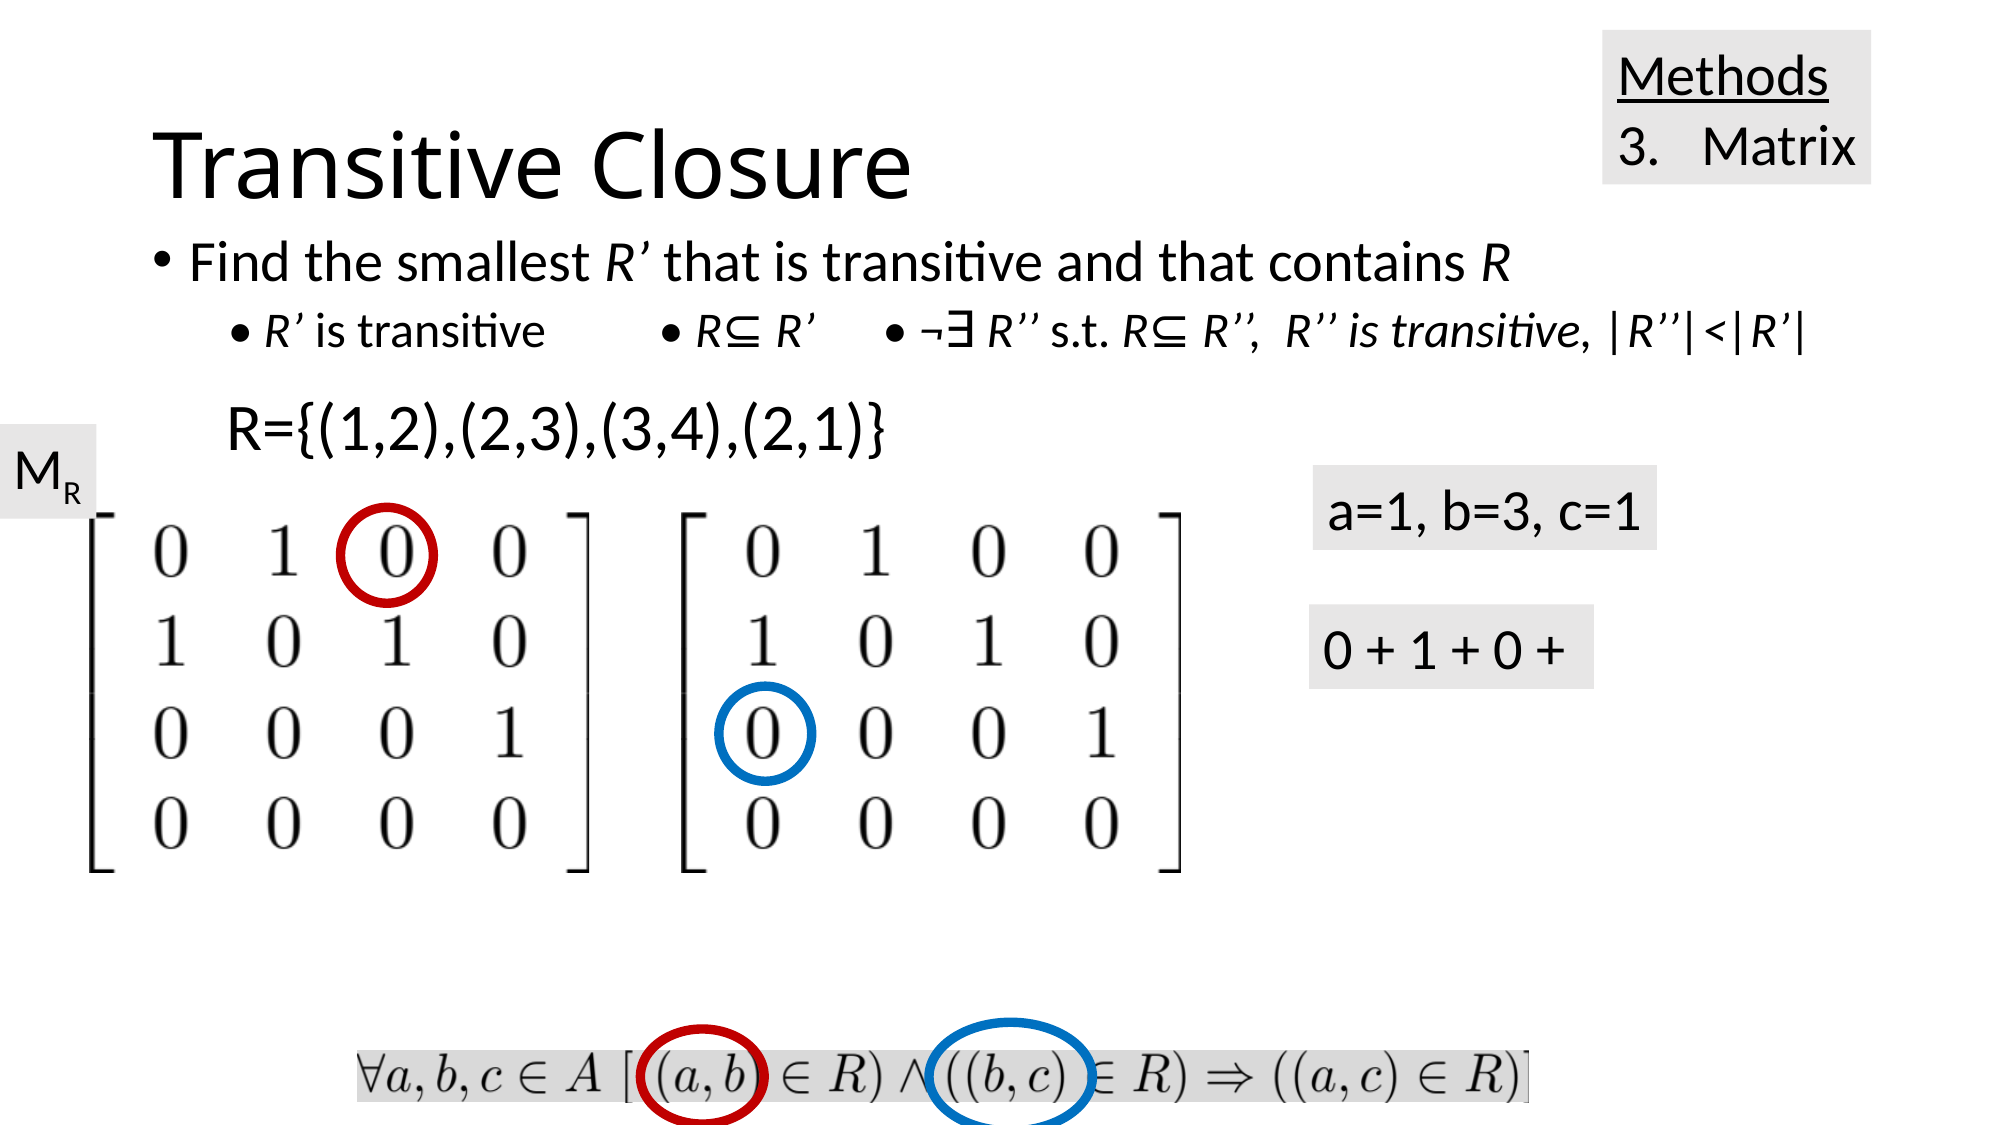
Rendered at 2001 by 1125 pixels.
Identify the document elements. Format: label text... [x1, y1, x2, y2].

text_box [366, 506, 408, 511]
text_box a=1, b=3, c=1 [1312, 465, 1657, 550]
text_box Methods 3. Matrix [1602, 29, 1872, 185]
picture [89, 511, 590, 873]
text_box R={(1,2),(2,3),(3,4),(2,1)} [211, 376, 1863, 471]
title Transitive Closure [137, 59, 1863, 223]
picture [356, 1049, 1529, 1103]
text_box MR [0, 424, 97, 519]
list Find the smallest R’ that is transitive and that contains R • R’ is transitive • R⊆ R’ • ¬∃ R’’ s.t. R⊆ R’’, R’’ is transitive, |R’’|<|R’| [137, 223, 1863, 938]
picture [680, 511, 1182, 873]
text_box [937, 1103, 1084, 1125]
text_box [649, 1103, 756, 1125]
text_box [938, 1021, 1083, 1049]
text_box 0 + 1 + 0 + [1309, 604, 1594, 689]
text_box [650, 1027, 755, 1049]
